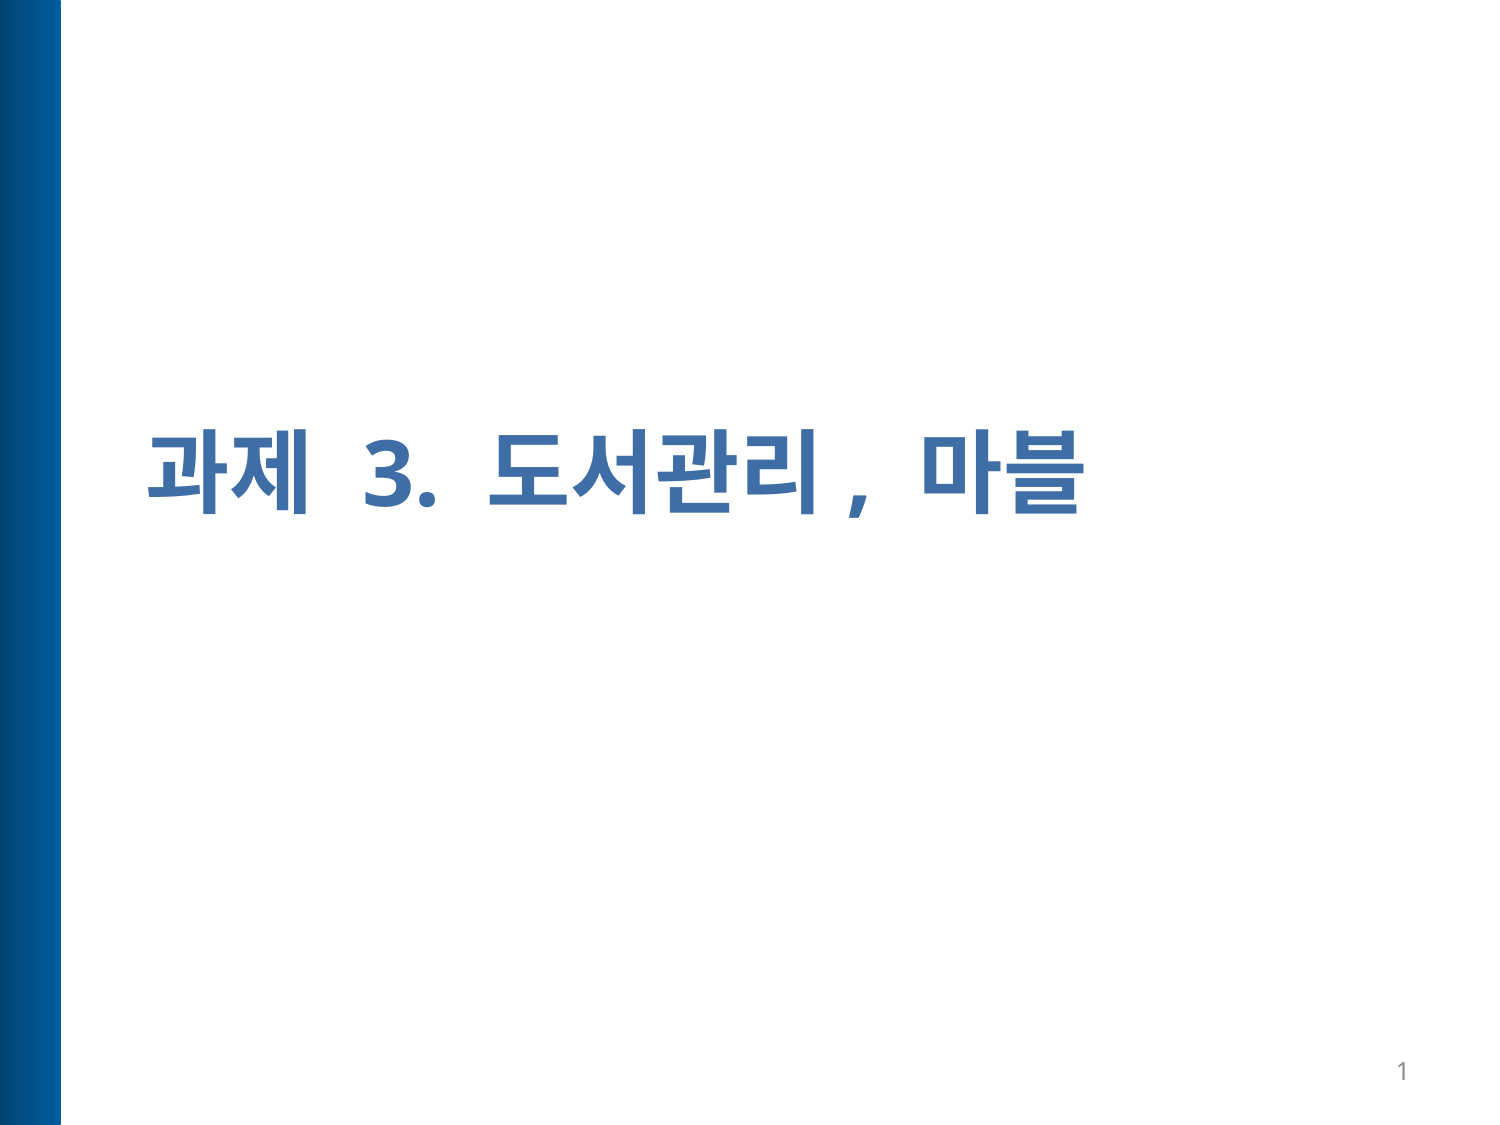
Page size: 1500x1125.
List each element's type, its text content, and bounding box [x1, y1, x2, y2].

title 과제 3. 도서관리, 마블 [130, 349, 1388, 591]
slide_number 1 [1074, 1042, 1425, 1103]
